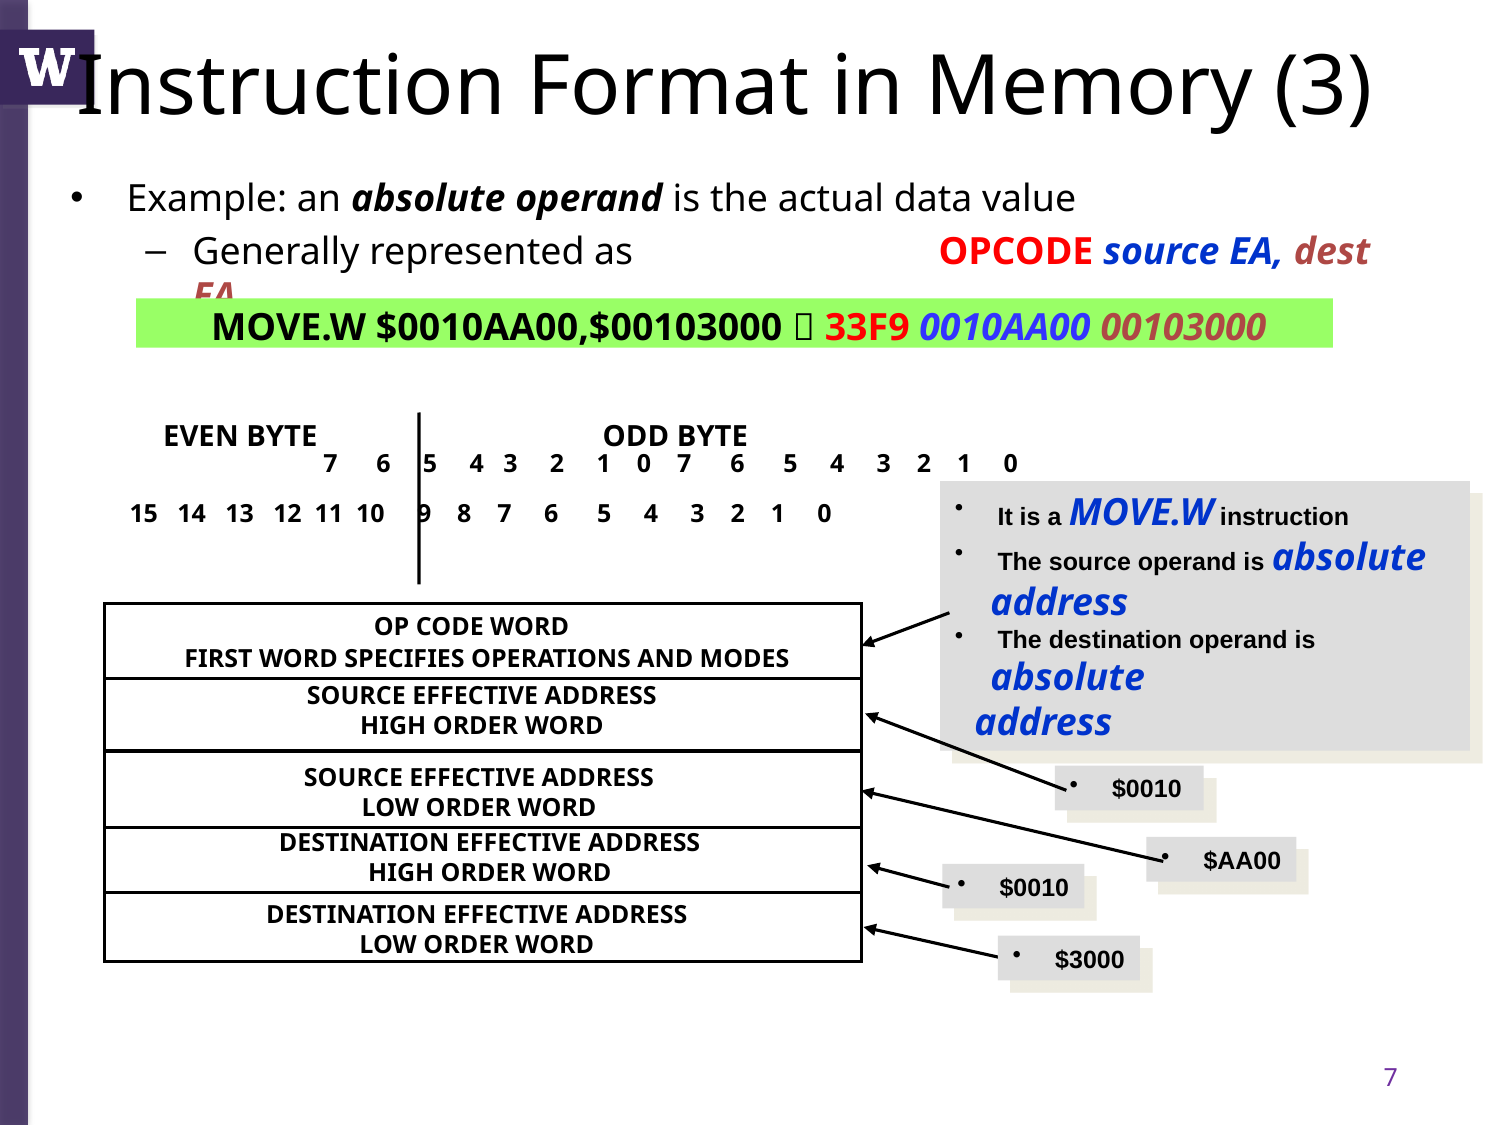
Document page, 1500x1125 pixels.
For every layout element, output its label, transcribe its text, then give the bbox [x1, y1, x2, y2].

text_box [104, 751, 862, 827]
title Instruction Format in Memory (3) [50, 12, 1400, 150]
text_box $0010 [1054, 765, 1204, 811]
text_box $0010 [942, 863, 1085, 909]
text_box 7 6 5 4 3 2 1 0 7 6 5 4 3 2 1 0 [308, 460, 418, 486]
text_box [104, 603, 358, 678]
text_box [867, 862, 950, 888]
text_box [585, 603, 862, 678]
text_box SOURCE EFFECTIVE ADDRESS HIGH ORDER WORD [292, 672, 673, 747]
text_box MOVE.W $0010AA00,$00103000  33F9 0010AA00 00103000 [136, 298, 1333, 348]
text_box 15 14 13 12 11 10 9 8 7 6 5 4 3 2 1 0 [114, 490, 418, 536]
text_box FIRST WORD SPECIFIES OPERATIONS AND MODES [169, 634, 806, 678]
text_box [861, 787, 1164, 862]
text_box 15 14 13 12 11 10 9 8 7 6 5 4 3 2 1 0 [419, 490, 849, 536]
text_box [703, 892, 862, 962]
text_box SOURCE EFFECTIVE ADDRESS LOW ORDER WORD [289, 753, 670, 819]
text_box [865, 712, 1067, 791]
text_box [863, 923, 997, 957]
text_box 7 6 5 4 3 2 1 0 7 6 5 4 3 2 1 0 [419, 440, 1035, 486]
text_box [104, 892, 251, 962]
text_box $3000 [997, 935, 1140, 981]
text_box [104, 678, 862, 751]
text_box It is a MOVE.W instruction The source operand is absolute address The destination operand is absolute address [940, 481, 1470, 751]
picture [19, 48, 50, 86]
text_box EVEN BYTE ODD BYTE [148, 410, 825, 460]
text_box Example: an absolute operand is the actual data value Generally represented as OPCODE source EA, dest EA [55, 166, 1414, 350]
text_box [104, 827, 264, 892]
text_box OP CODE WORD [358, 603, 585, 634]
text_box [861, 612, 950, 648]
text_box [716, 827, 862, 892]
text_box $AA00 [1146, 836, 1297, 882]
text_box DESTINATION EFFECTIVE ADDRESS HIGH ORDER WORD [264, 819, 716, 894]
text_box DESTINATION EFFECTIVE ADDRESS LOW ORDER WORD [251, 891, 703, 966]
